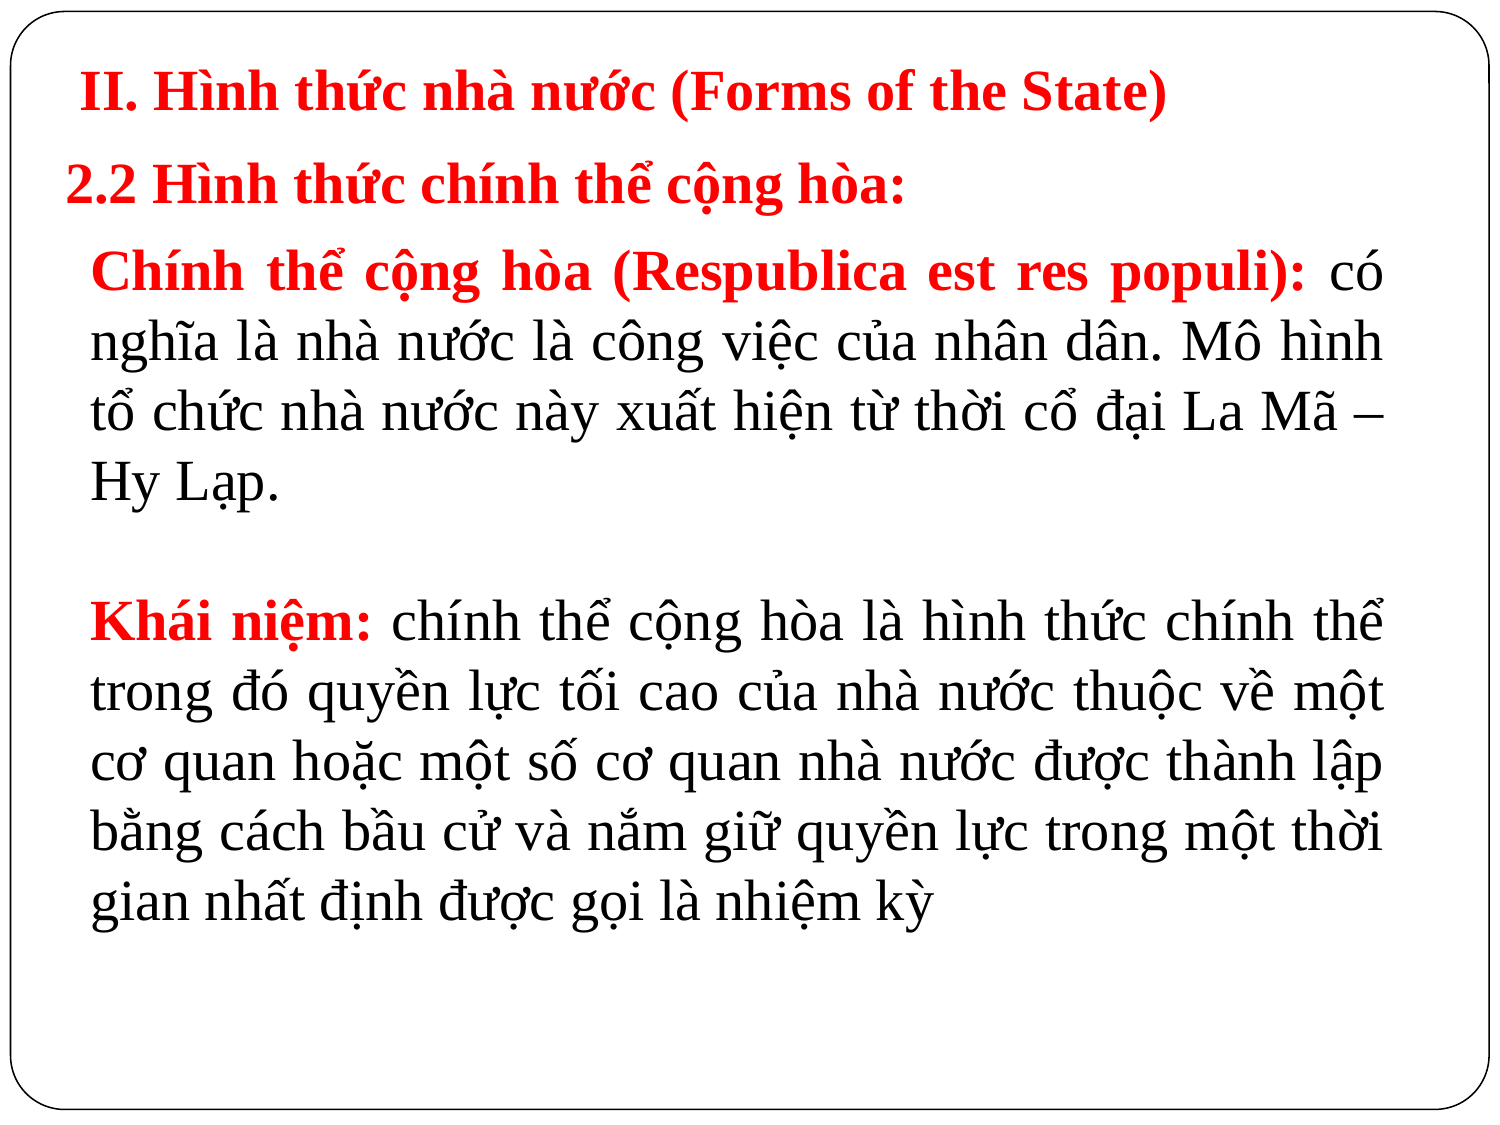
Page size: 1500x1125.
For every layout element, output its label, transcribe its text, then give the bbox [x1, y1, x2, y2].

text_box Chính thể cộng hòa (Respublica est res populi): có nghĩa là nhà nước là công việc của nhân dân. Mô hình tổ chức nhà nước này xuất hiện từ thời cổ đại La Mã – Hy Lạp. Khái niệm: chính thể cộng hòa là hình thức chính thể trong đó quyền lực tối cao của nhà nước thuộc về một cơ quan hoặc một số cơ quan nhà nước được thành lập bằng cách bầu cử và nắm giữ quyền lực trong một thời gian nhất định được gọi là nhiệm kỳ [75, 224, 1400, 947]
title II. Hình thức nhà nước (Forms of the State) [50, 12, 1463, 138]
list 2.2 Hình thức chính thể cộng hòa: [50, 137, 1413, 225]
